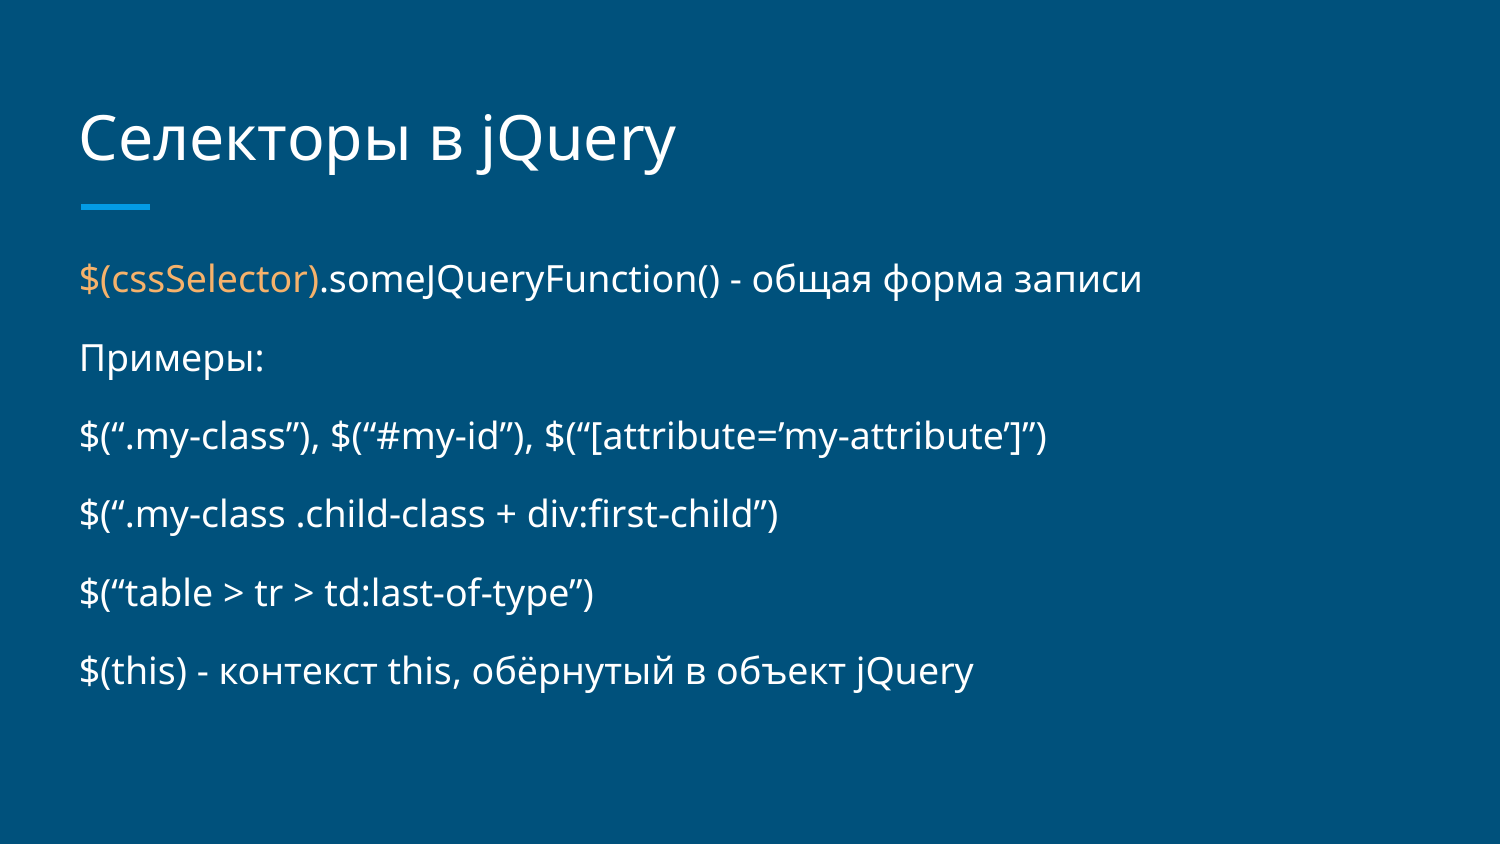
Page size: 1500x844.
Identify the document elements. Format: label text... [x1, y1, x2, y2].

title Селекторы в jQuery [63, 75, 1437, 188]
list $(cssSelector).someJQueryFunction() - общая форма записи Примеры: $(“.my-class”), $(“#my-id”), $(“[attribute=’my-attribute’]”) $(“.my-class .child-class + div:first-child”) $(“table > tr > td:last-of-type”) $(this) - контекст this, обёрнутый в объект jQuery [63, 240, 1437, 750]
